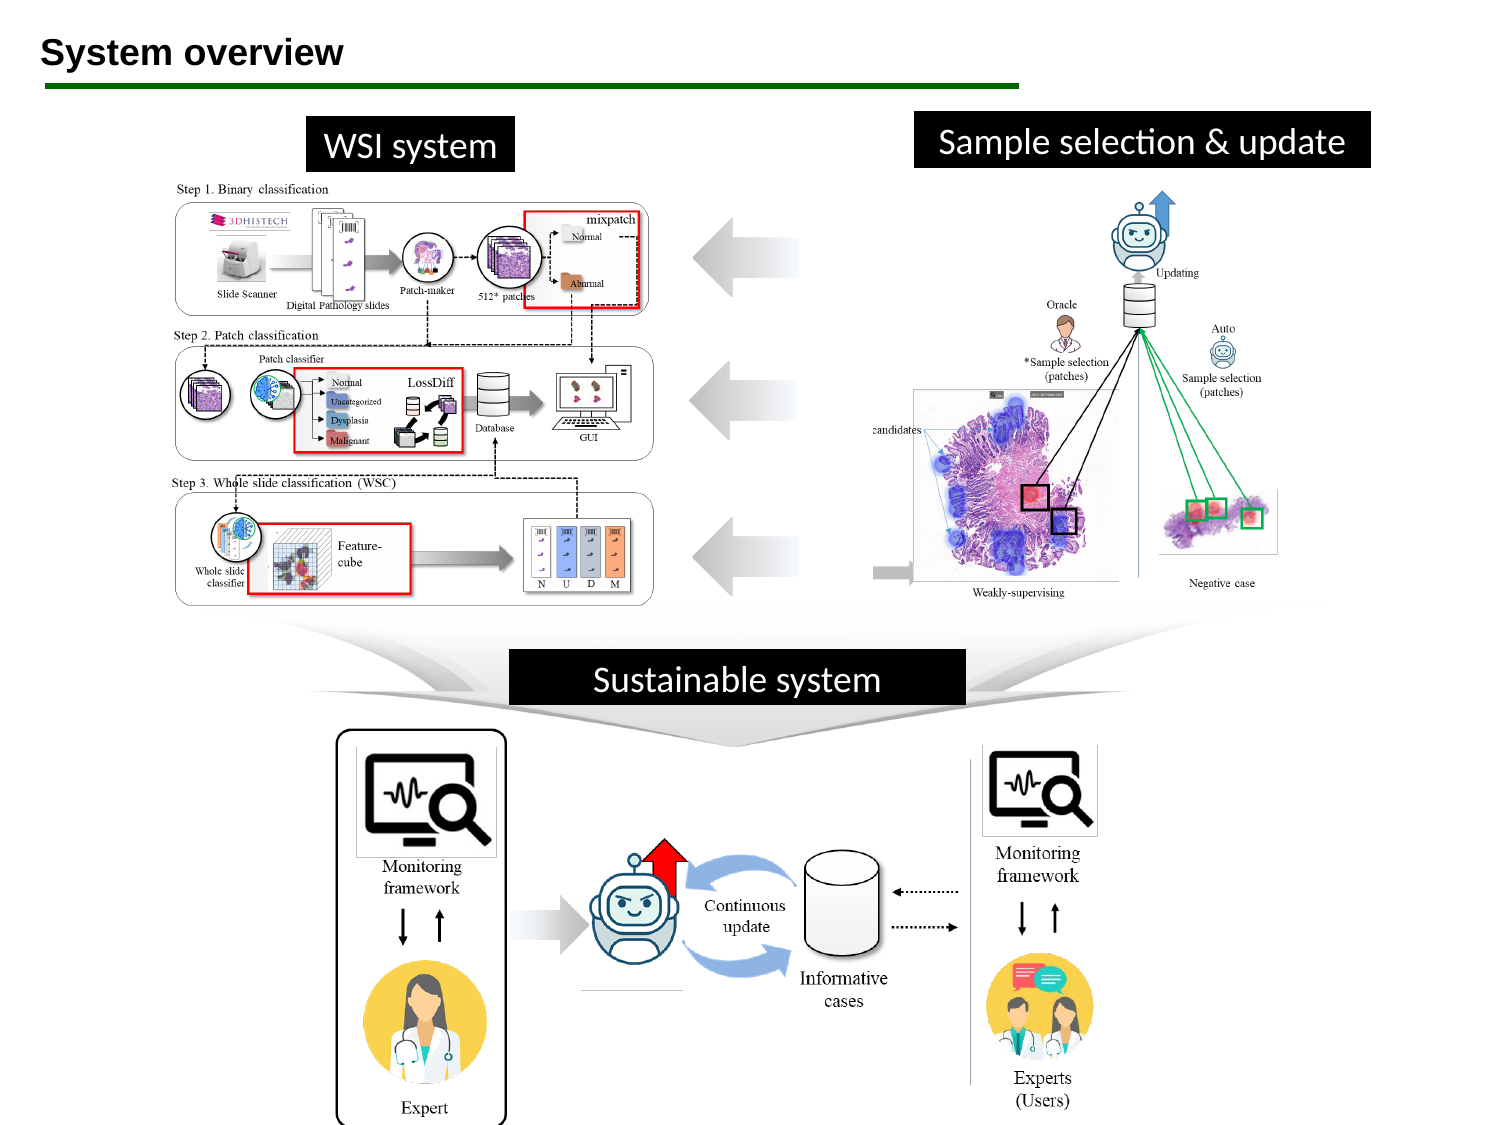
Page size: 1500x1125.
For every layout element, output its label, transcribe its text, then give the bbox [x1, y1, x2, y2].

text_box [691, 215, 801, 300]
picture [99, 176, 1364, 1125]
text_box [691, 514, 801, 599]
text_box Sample selection & update [914, 111, 1371, 168]
text_box System overview [25, 20, 797, 81]
text_box [687, 358, 798, 443]
text_box WSI system [306, 116, 515, 172]
